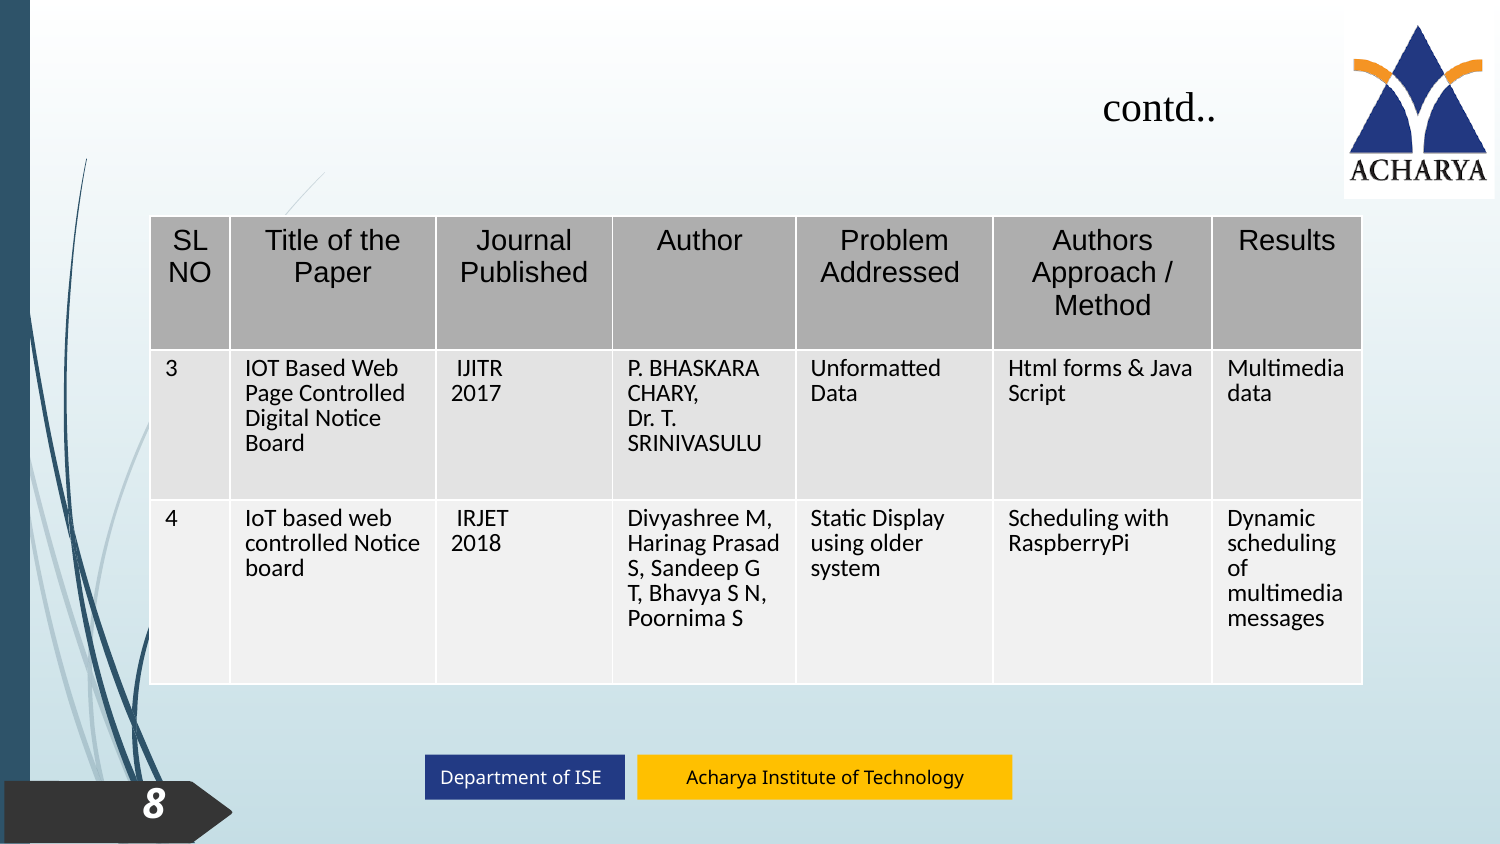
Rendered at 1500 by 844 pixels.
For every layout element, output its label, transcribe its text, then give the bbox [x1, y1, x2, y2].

table_header SL NO [151, 217, 229, 349]
table_cell Scheduling with RaspberryPi [994, 501, 1211, 683]
table_cell IJITR 2017 [437, 351, 612, 499]
table_cell Multimedia data [1213, 351, 1361, 499]
table_cell Static Display using older system [797, 501, 992, 683]
table_cell Dynamic scheduling of multimedia messages [1213, 501, 1361, 683]
table_header Author [613, 217, 795, 349]
table_header Authors Approach / Method [994, 217, 1211, 349]
table_cell 4 [151, 501, 229, 683]
picture [1344, 5, 1495, 199]
table_cell IOT Based Web Page Controlled Digital Notice Board [231, 351, 435, 499]
table_header Problem Addressed [797, 217, 992, 349]
table_header Results [1213, 217, 1361, 349]
slide_number 8 [83, 769, 180, 815]
table_cell 3 [151, 351, 229, 499]
table_cell IoT based web controlled Notice board [231, 501, 435, 683]
table_cell Unformatted Data [797, 351, 992, 499]
table_cell Html forms & Java Script [994, 351, 1211, 499]
table_header Title of the Paper [231, 217, 435, 349]
table_header Journal Published [437, 217, 612, 349]
table_cell IRJET 2018 [437, 501, 612, 683]
table_cell Divyashree M, Harinag Prasad S, Sandeep G T, Bhavya S N, Poornima S [613, 501, 795, 683]
table_cell P. BHASKARA CHARY, Dr. T. SRINIVASULU [613, 351, 795, 499]
text_box contd.. [1087, 71, 1232, 137]
